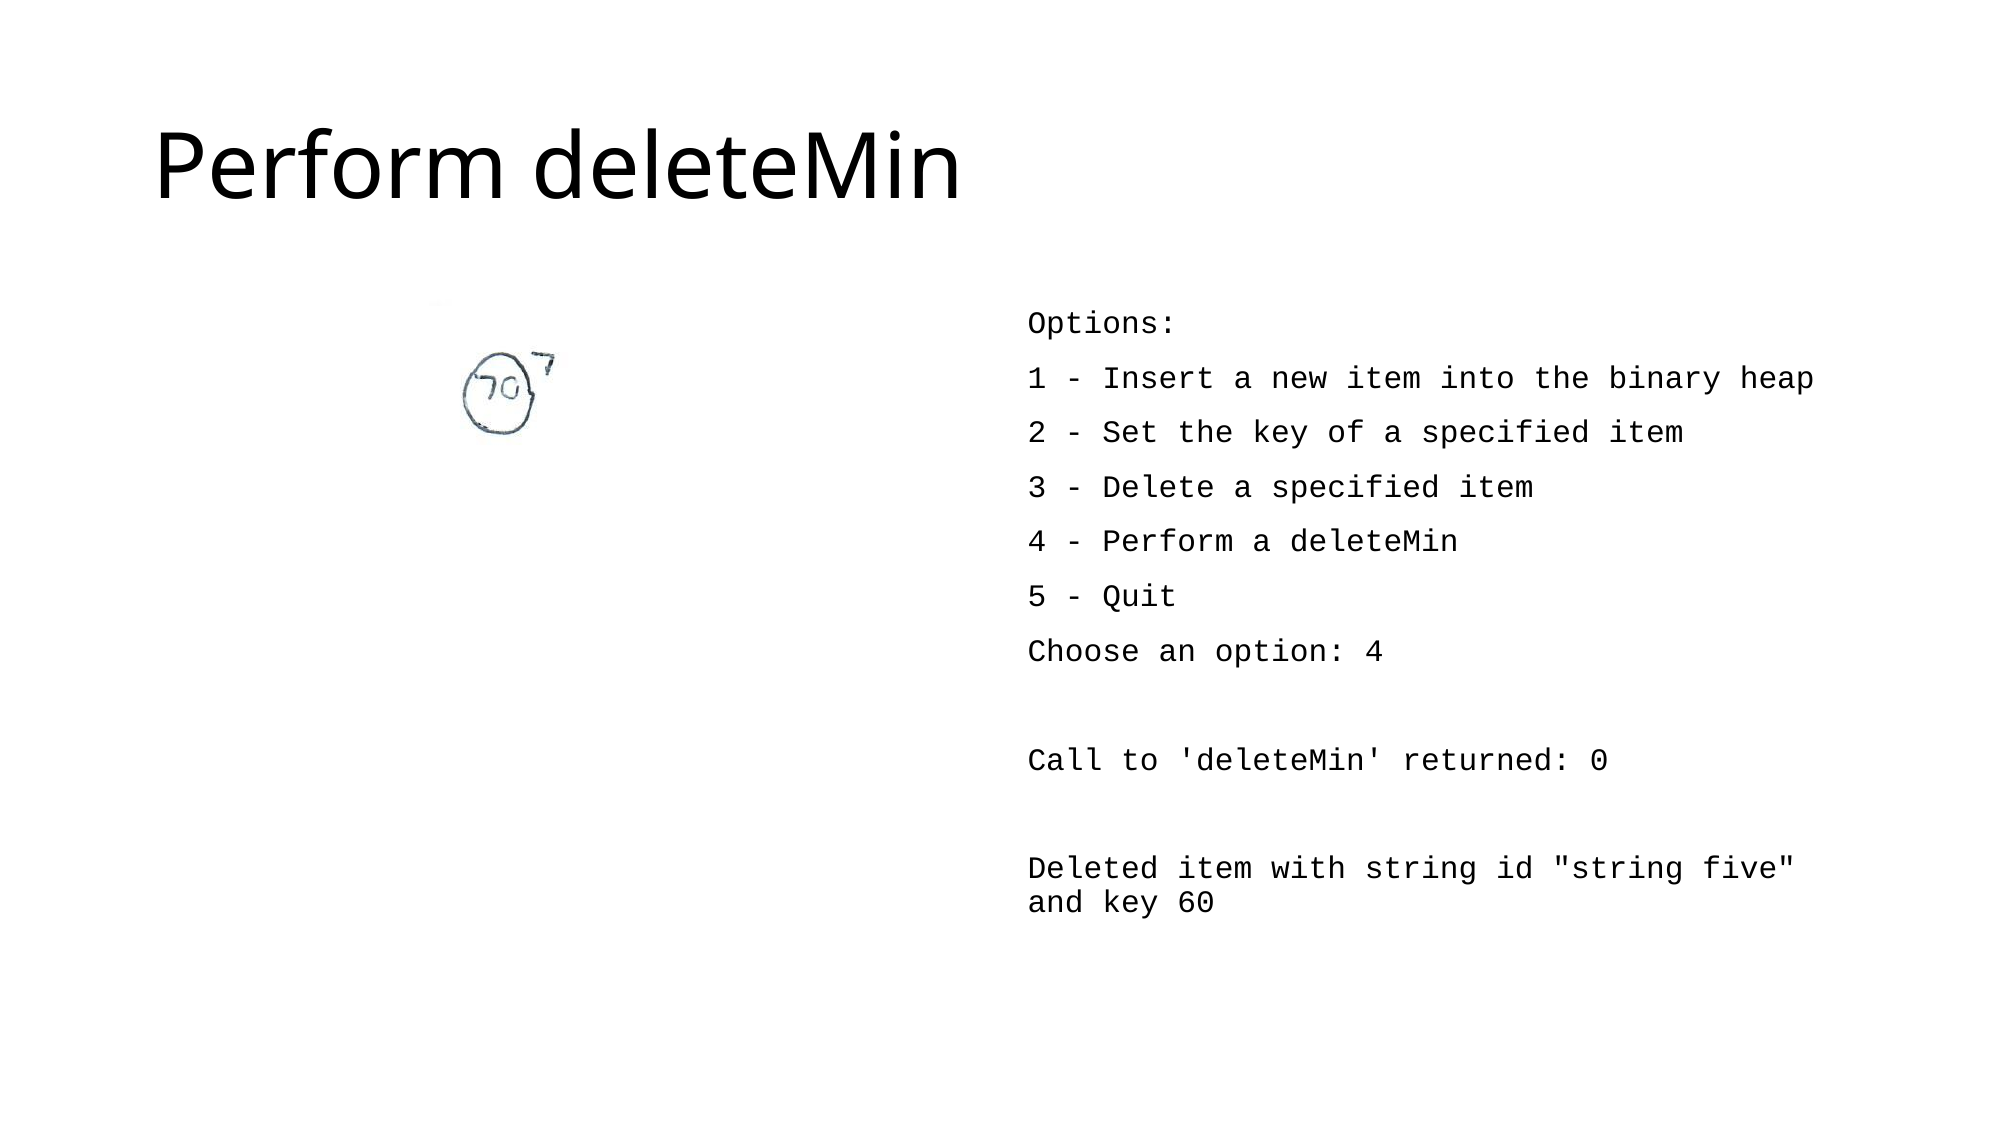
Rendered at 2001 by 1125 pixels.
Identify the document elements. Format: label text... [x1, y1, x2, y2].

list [425, 299, 582, 470]
title Perform deleteMin [137, 59, 1863, 278]
list Options: 1 - Insert a new item into the binary heap 2 - Set the key of a specified item 3 - Delete a specified item 4 - Perform a deleteMin 5 - Quit Choose an option: 4 Call to 'deleteMin' returned: 0 Deleted item with string id "string five" and key 60 [1012, 299, 1863, 1014]
